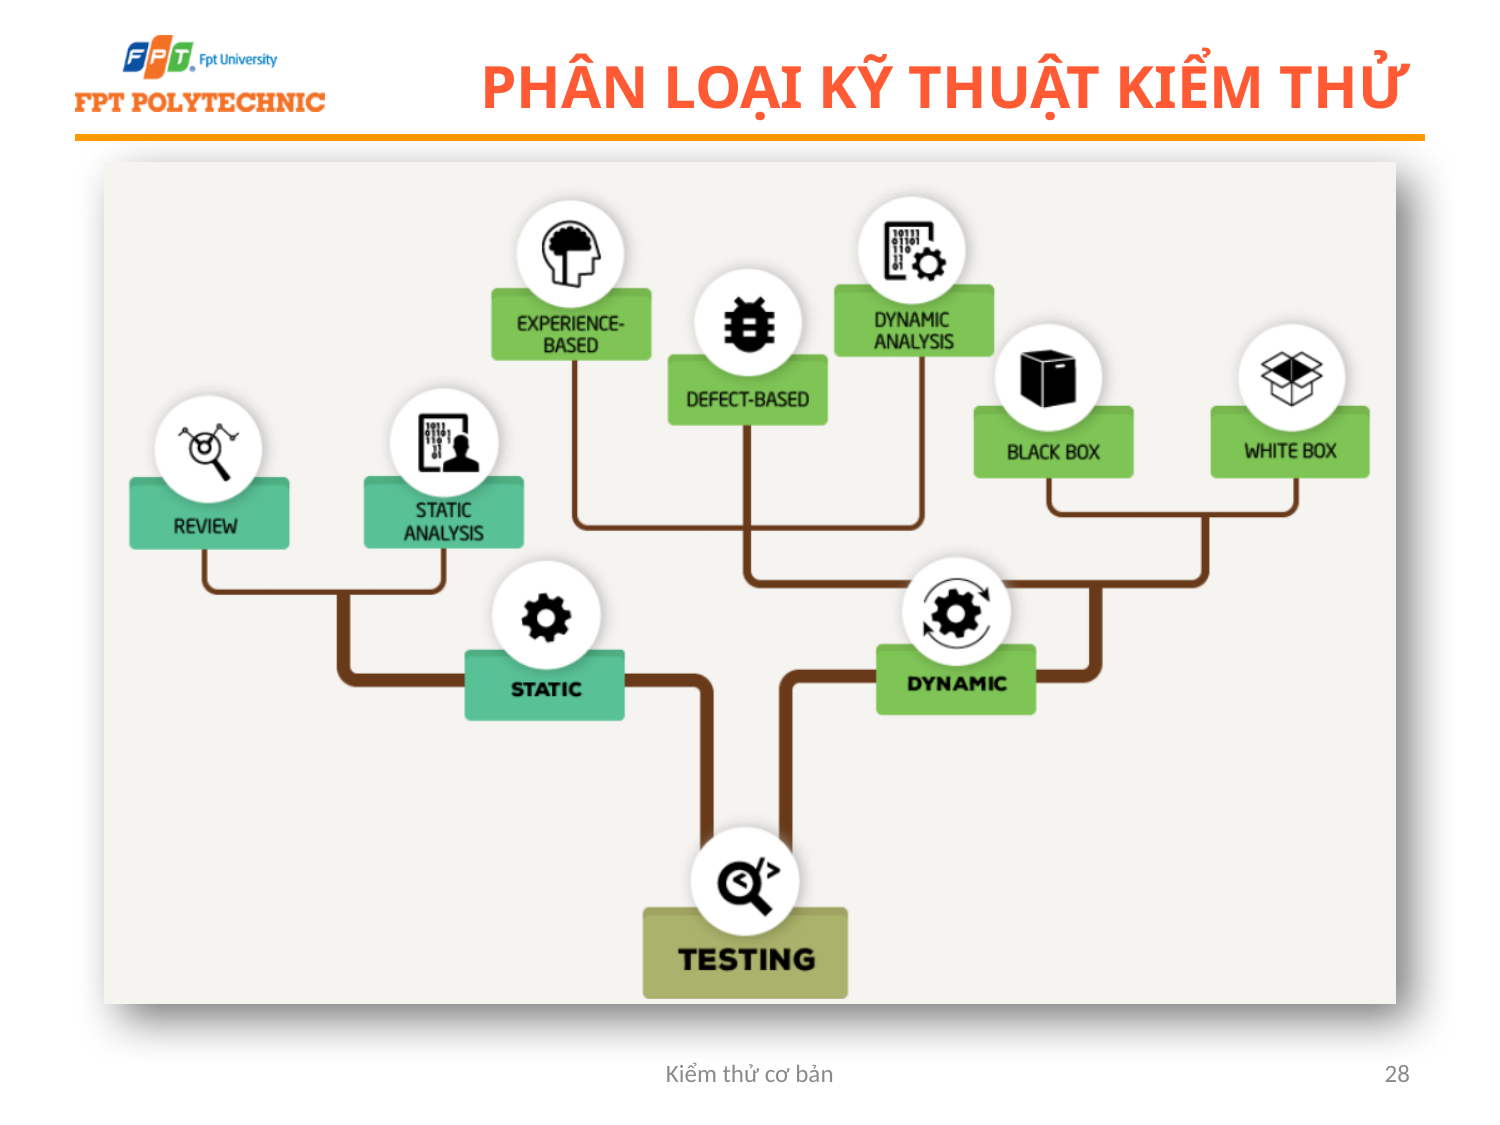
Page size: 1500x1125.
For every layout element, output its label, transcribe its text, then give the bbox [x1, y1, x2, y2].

footer Kiểm thử cơ bản [512, 1042, 988, 1103]
title Phân loại kỹ thuật kiểm thử [337, 45, 1425, 125]
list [104, 162, 1396, 1004]
slide_number 28 [1074, 1042, 1425, 1103]
picture [75, 35, 325, 112]
